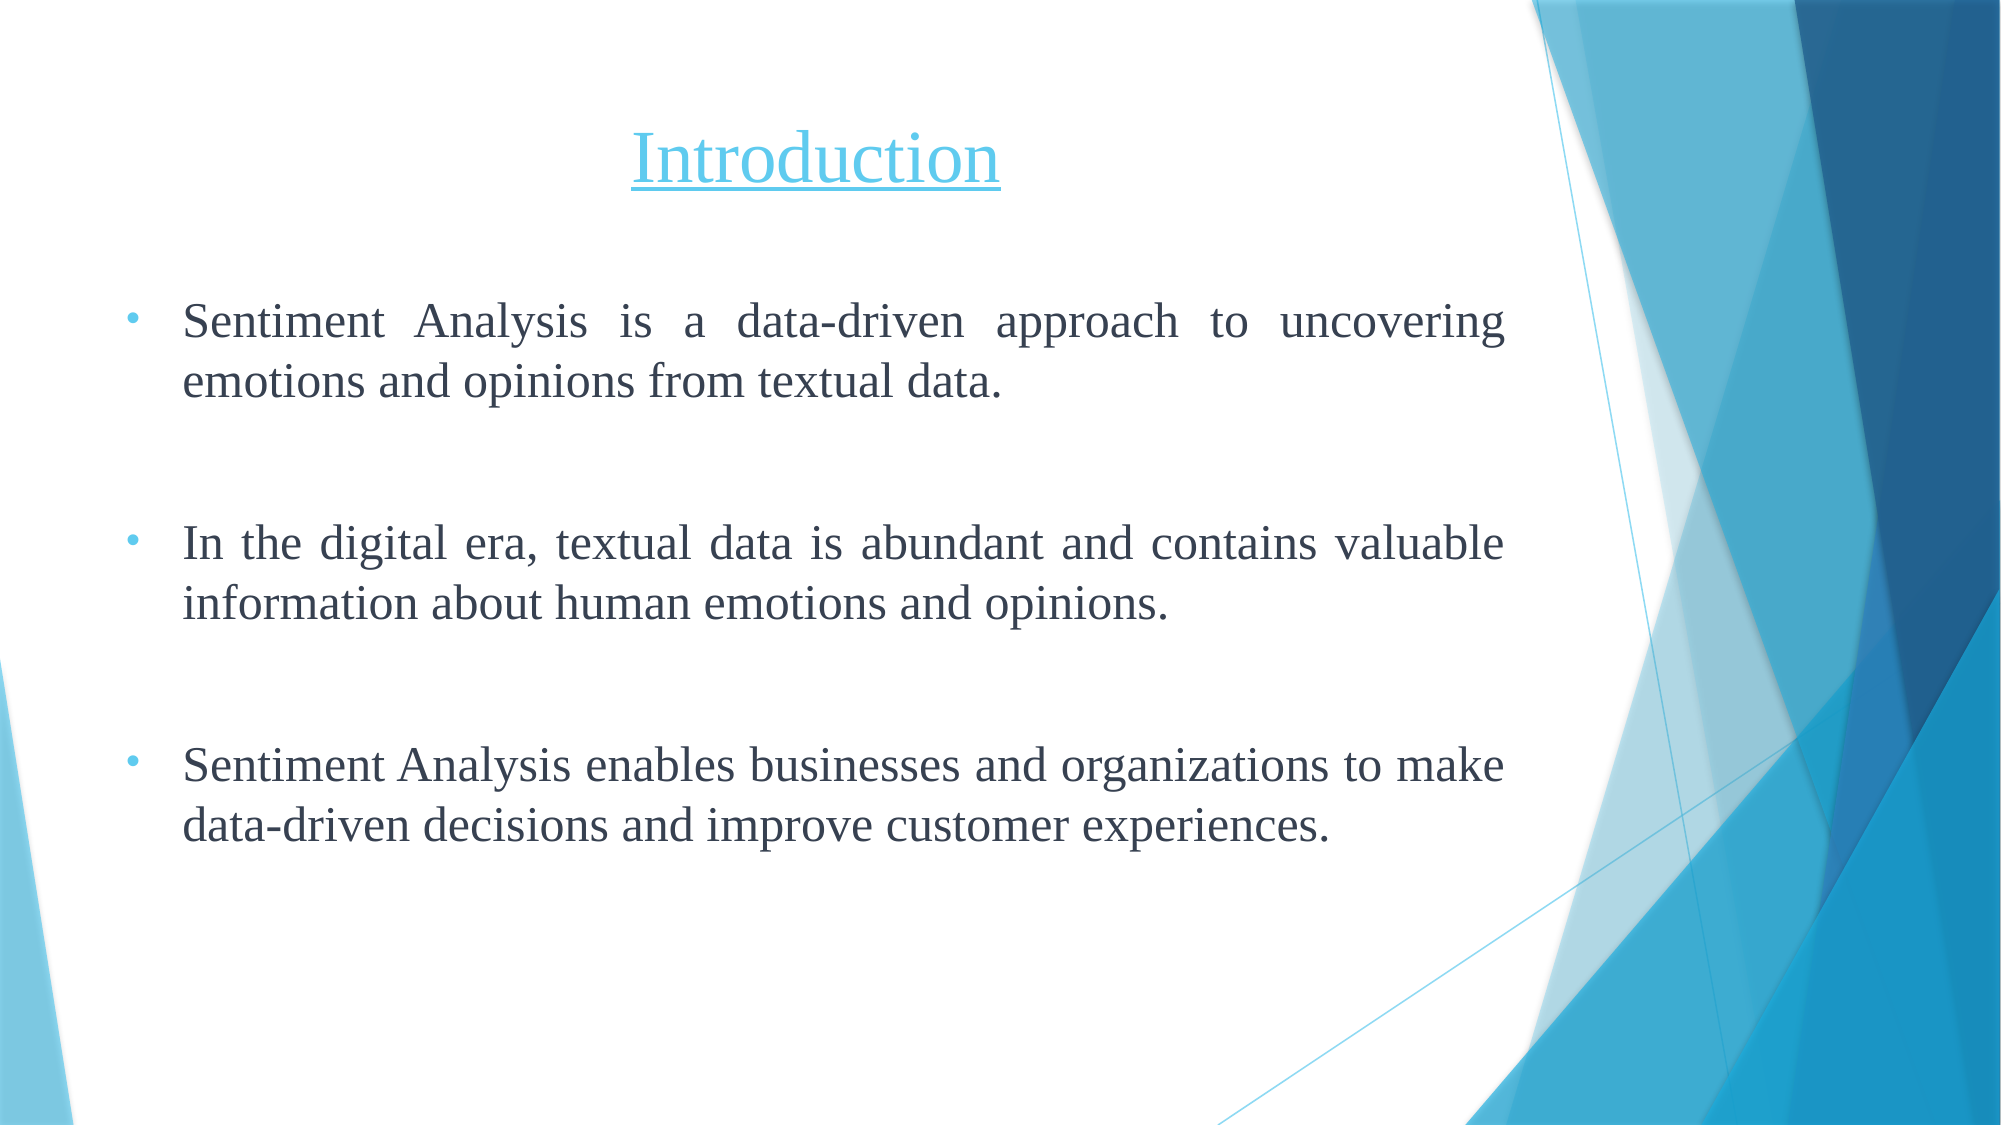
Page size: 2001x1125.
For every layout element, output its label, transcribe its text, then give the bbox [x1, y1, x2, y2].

title Introduction [111, 99, 1522, 280]
list Sentiment Analysis is a data-driven approach to uncovering emotions and opinions from textual data. In the digital era, textual data is abundant and contains valuable information about human emotions and opinions. Sentiment Analysis enables businesses and organizations to make data-driven decisions and improve customer experiences. [111, 280, 1522, 992]
